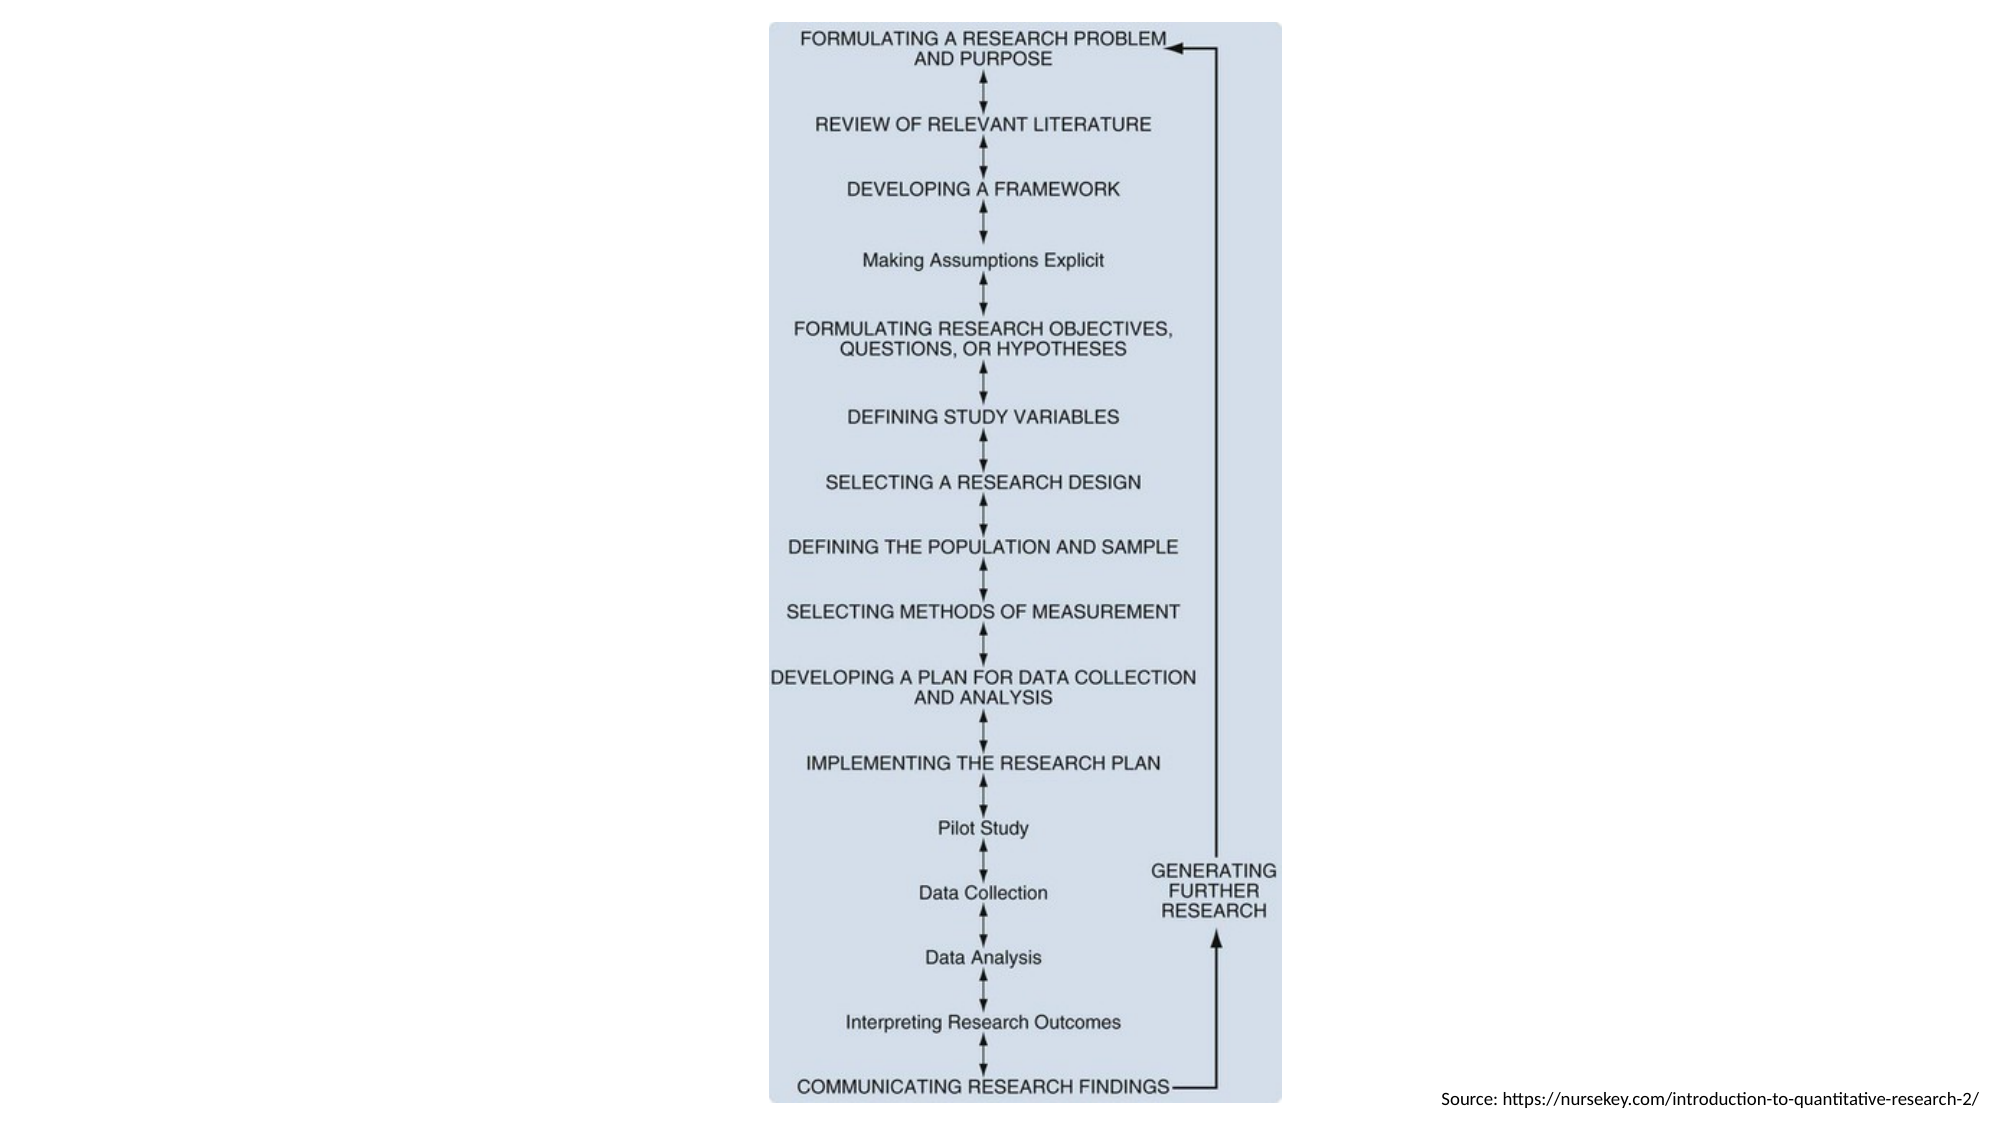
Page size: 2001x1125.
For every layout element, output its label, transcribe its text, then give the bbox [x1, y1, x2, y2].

text_box Source: https://nursekey.com/introduction-to-quantitative-research-2/ [1426, 1079, 1994, 1117]
picture [769, 22, 1282, 1103]
